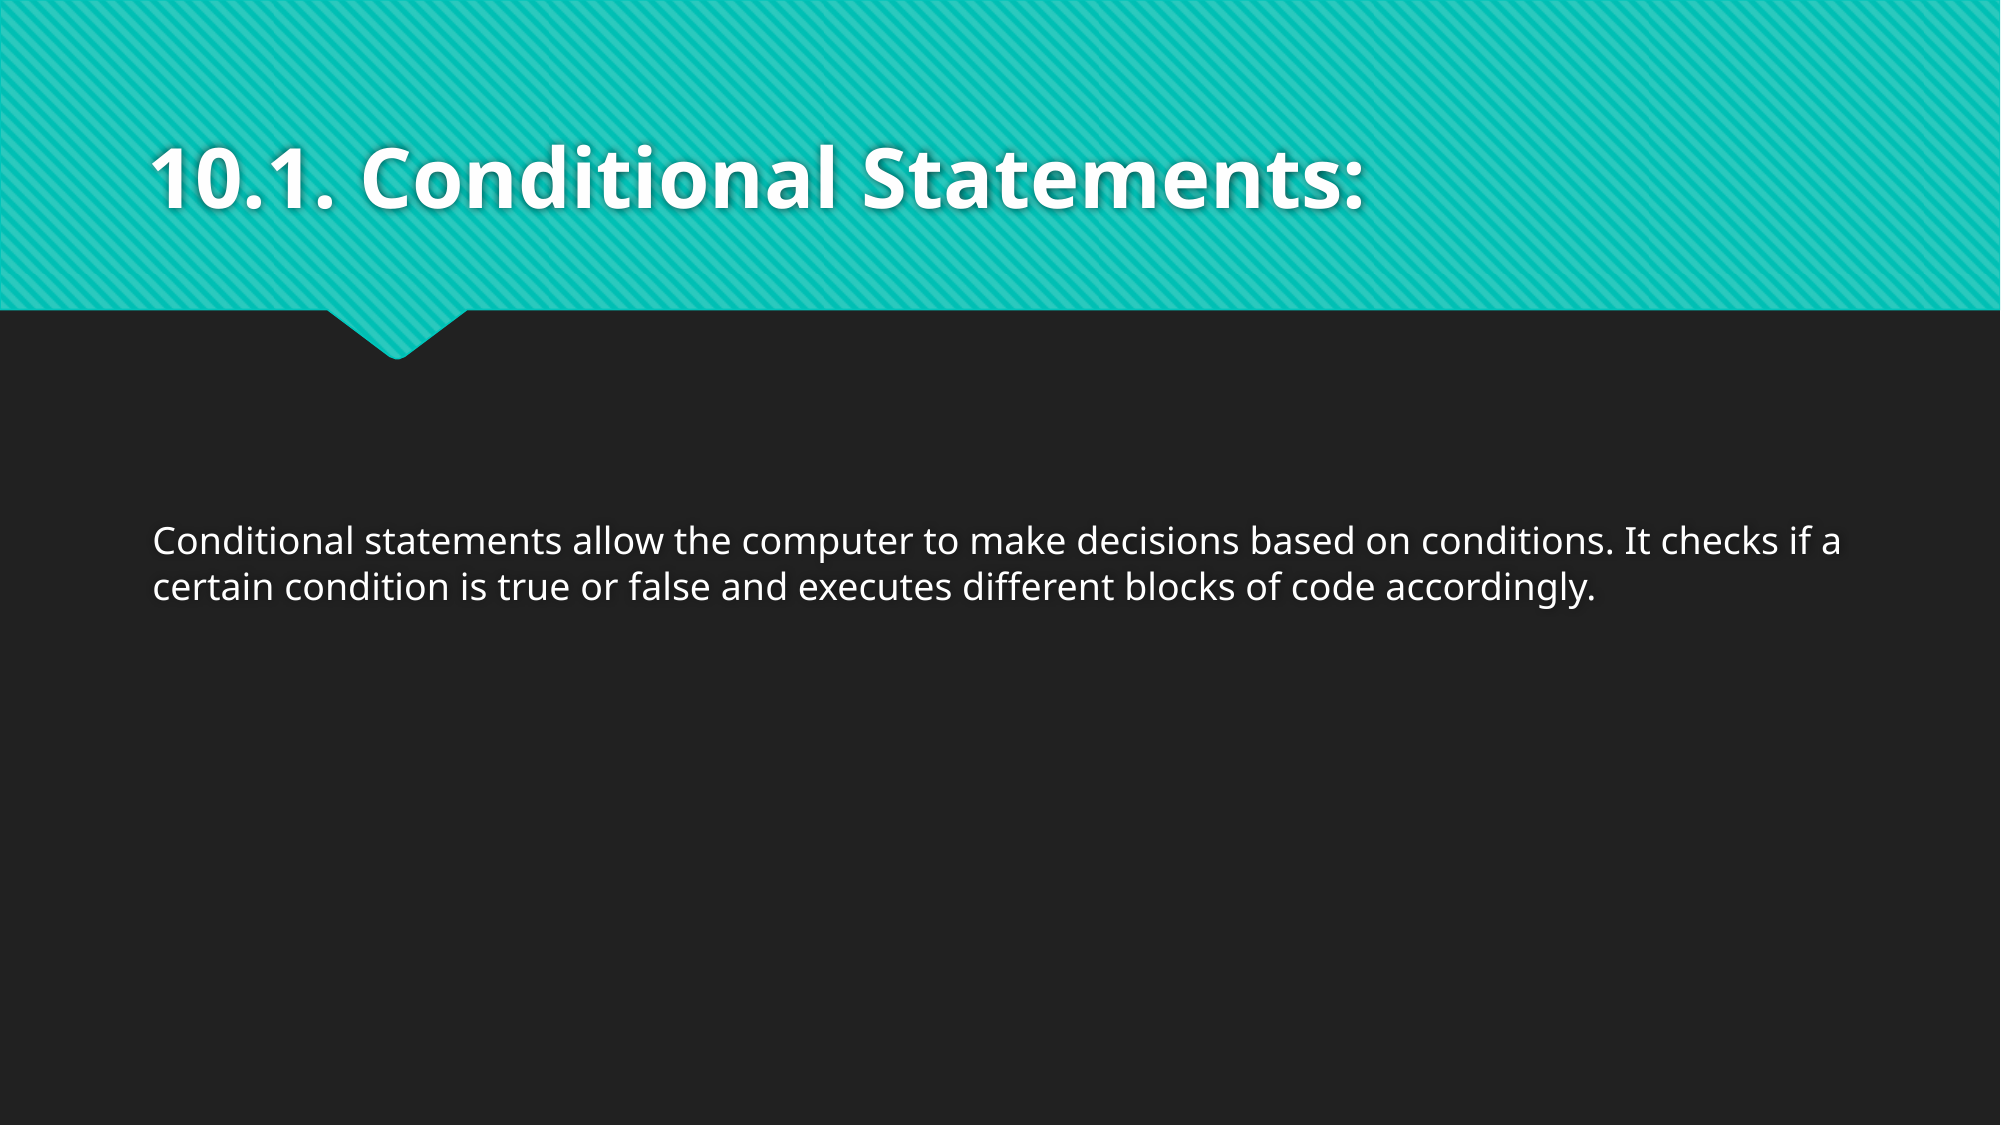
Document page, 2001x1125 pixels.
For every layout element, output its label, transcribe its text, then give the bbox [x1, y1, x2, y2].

title 10.1. Conditional Statements: [132, 73, 1868, 233]
list Conditional statements allow the computer to make decisions based on conditions. It checks if a certain condition is true or false and executes different blocks of code accordingly. [137, 447, 1863, 678]
